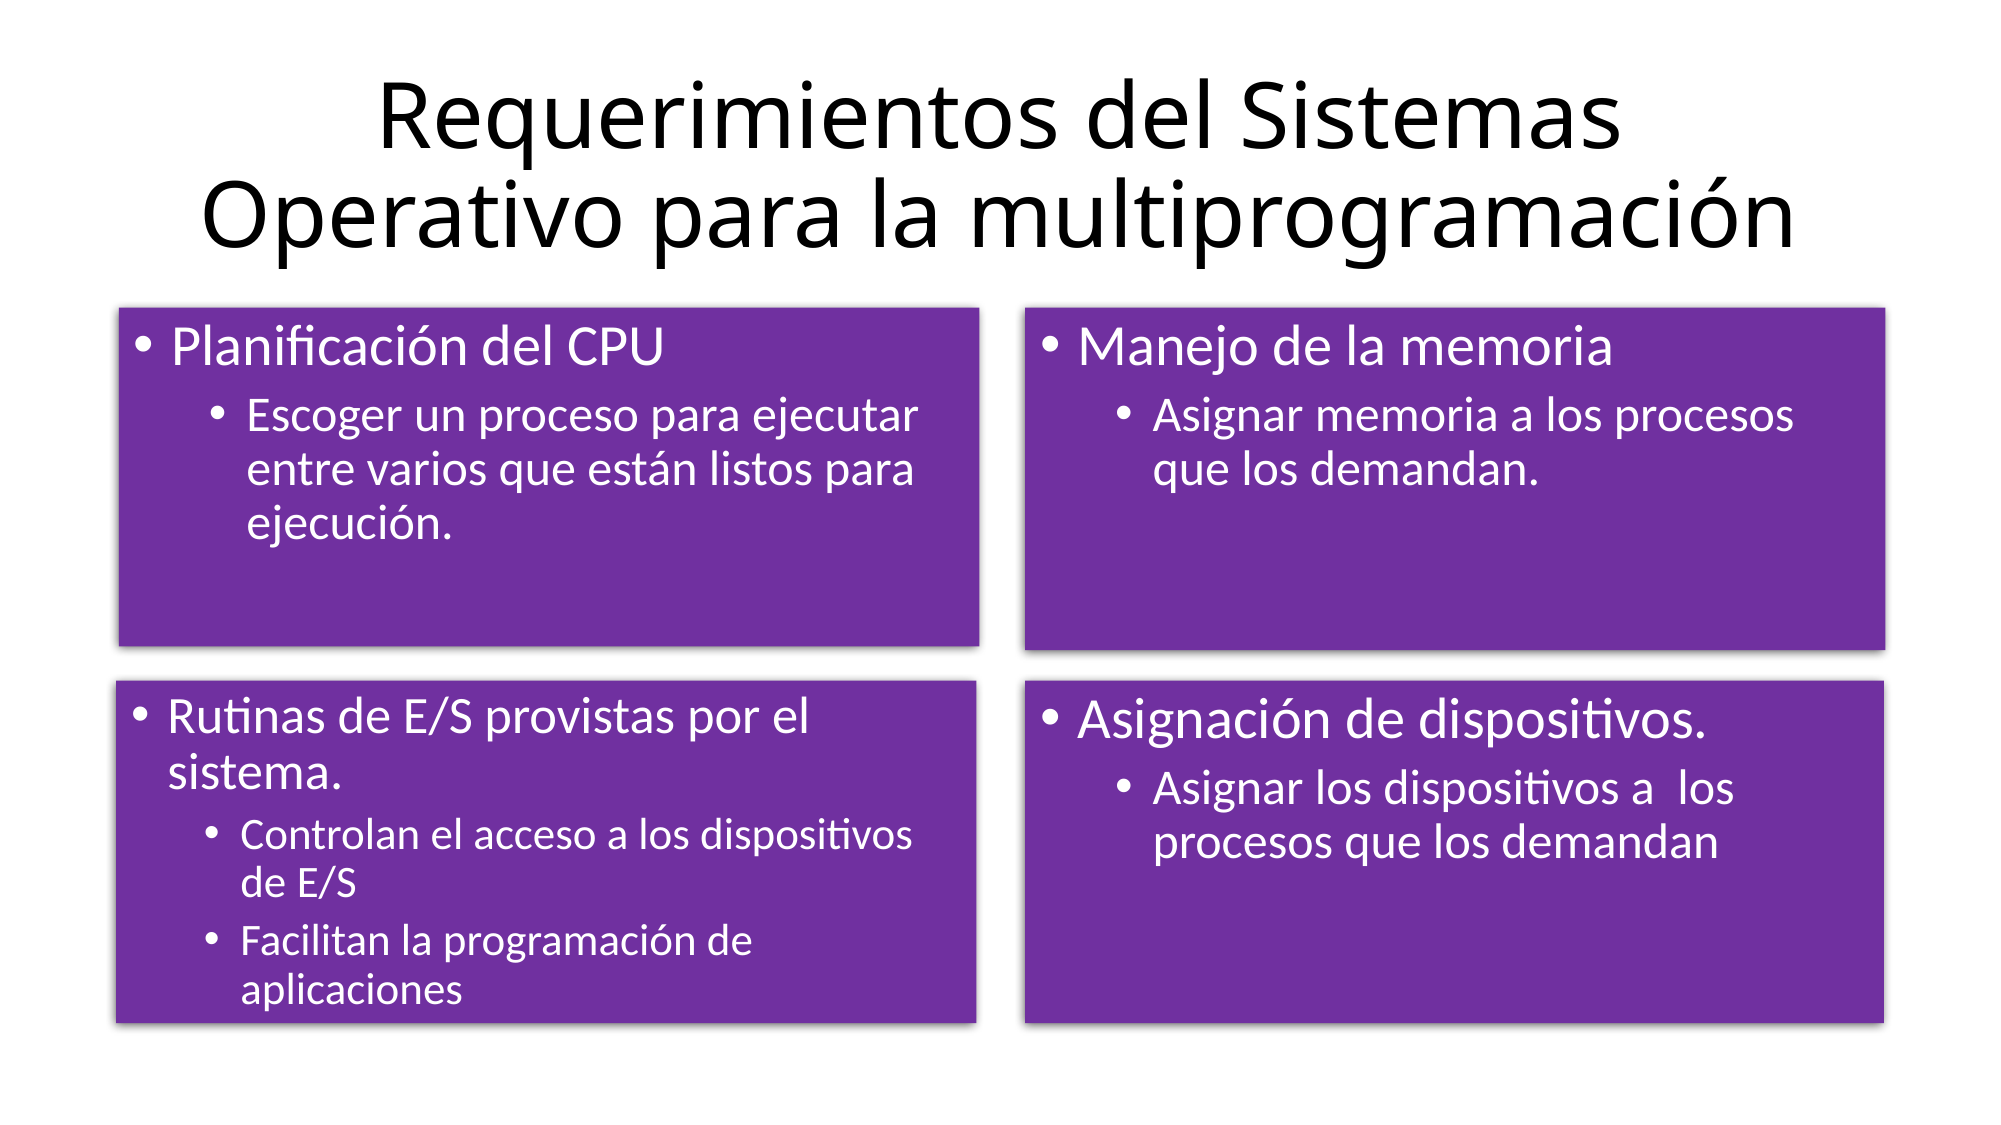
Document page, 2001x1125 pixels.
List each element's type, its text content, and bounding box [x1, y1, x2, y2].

text_box Manejo de la memoria Asignar memoria a los procesos que los demandan. [1025, 307, 1886, 651]
text_box Rutinas de E/S provistas por el sistema. Controlan el acceso a los dispositivos de E/S Facilitan la programación de aplicaciones [116, 680, 977, 1024]
text_box Planificación del CPU Escoger un proceso para ejecutar entre varios que están listos para ejecución. [118, 307, 980, 647]
title Requerimientos del Sistemas Operativo para la multiprogramación [137, 59, 1863, 278]
text_box Asignación de dispositivos. Asignar los dispositivos a los procesos que los demandan [1025, 680, 1884, 1024]
